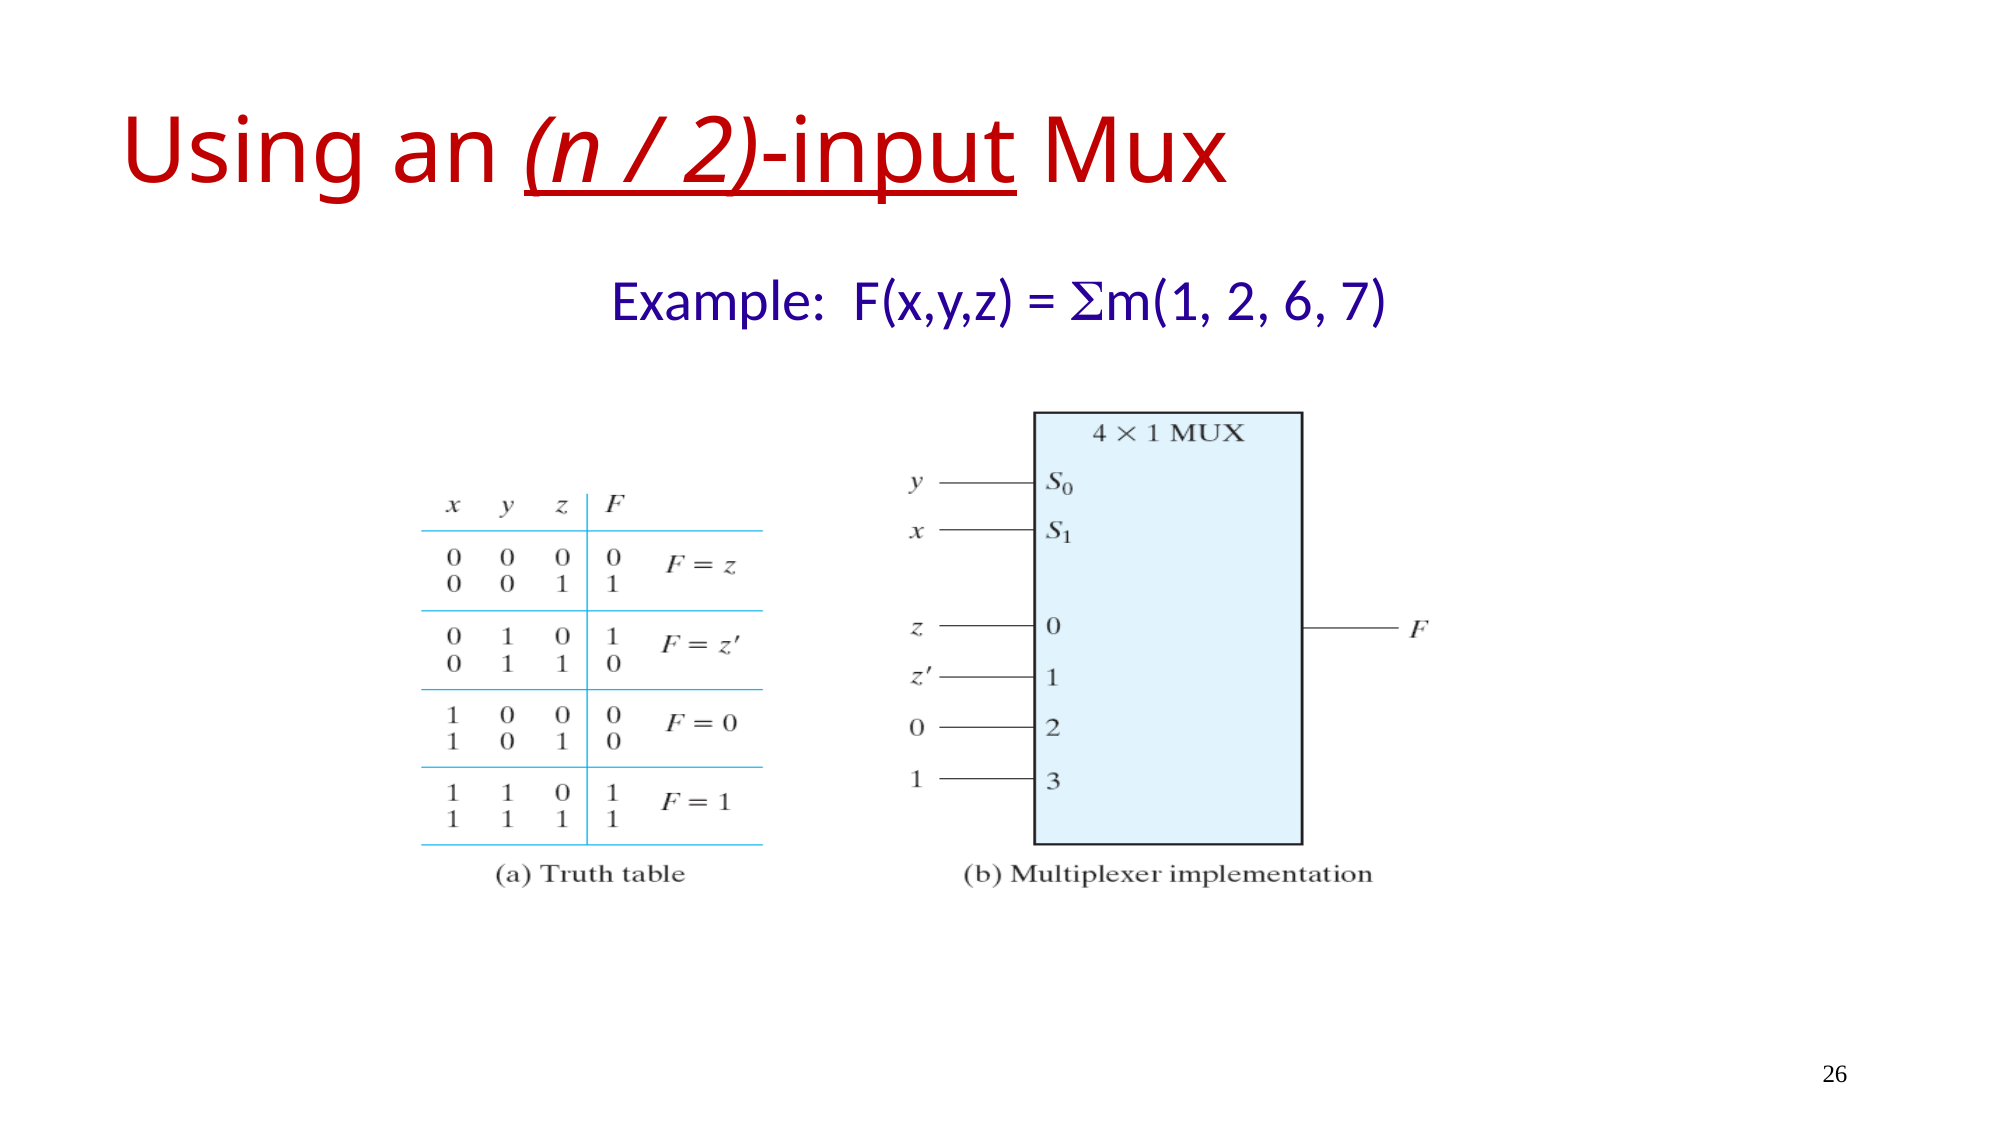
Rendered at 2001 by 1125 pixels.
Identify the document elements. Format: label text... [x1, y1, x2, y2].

picture [399, 366, 1469, 938]
title Using an (n / 2)-input Mux [105, 60, 1456, 248]
subtitle Example: F(x,y,z) = Sm(1, 2, 6, 7) [341, 247, 1659, 355]
slide_number 26 [1412, 1042, 1863, 1103]
